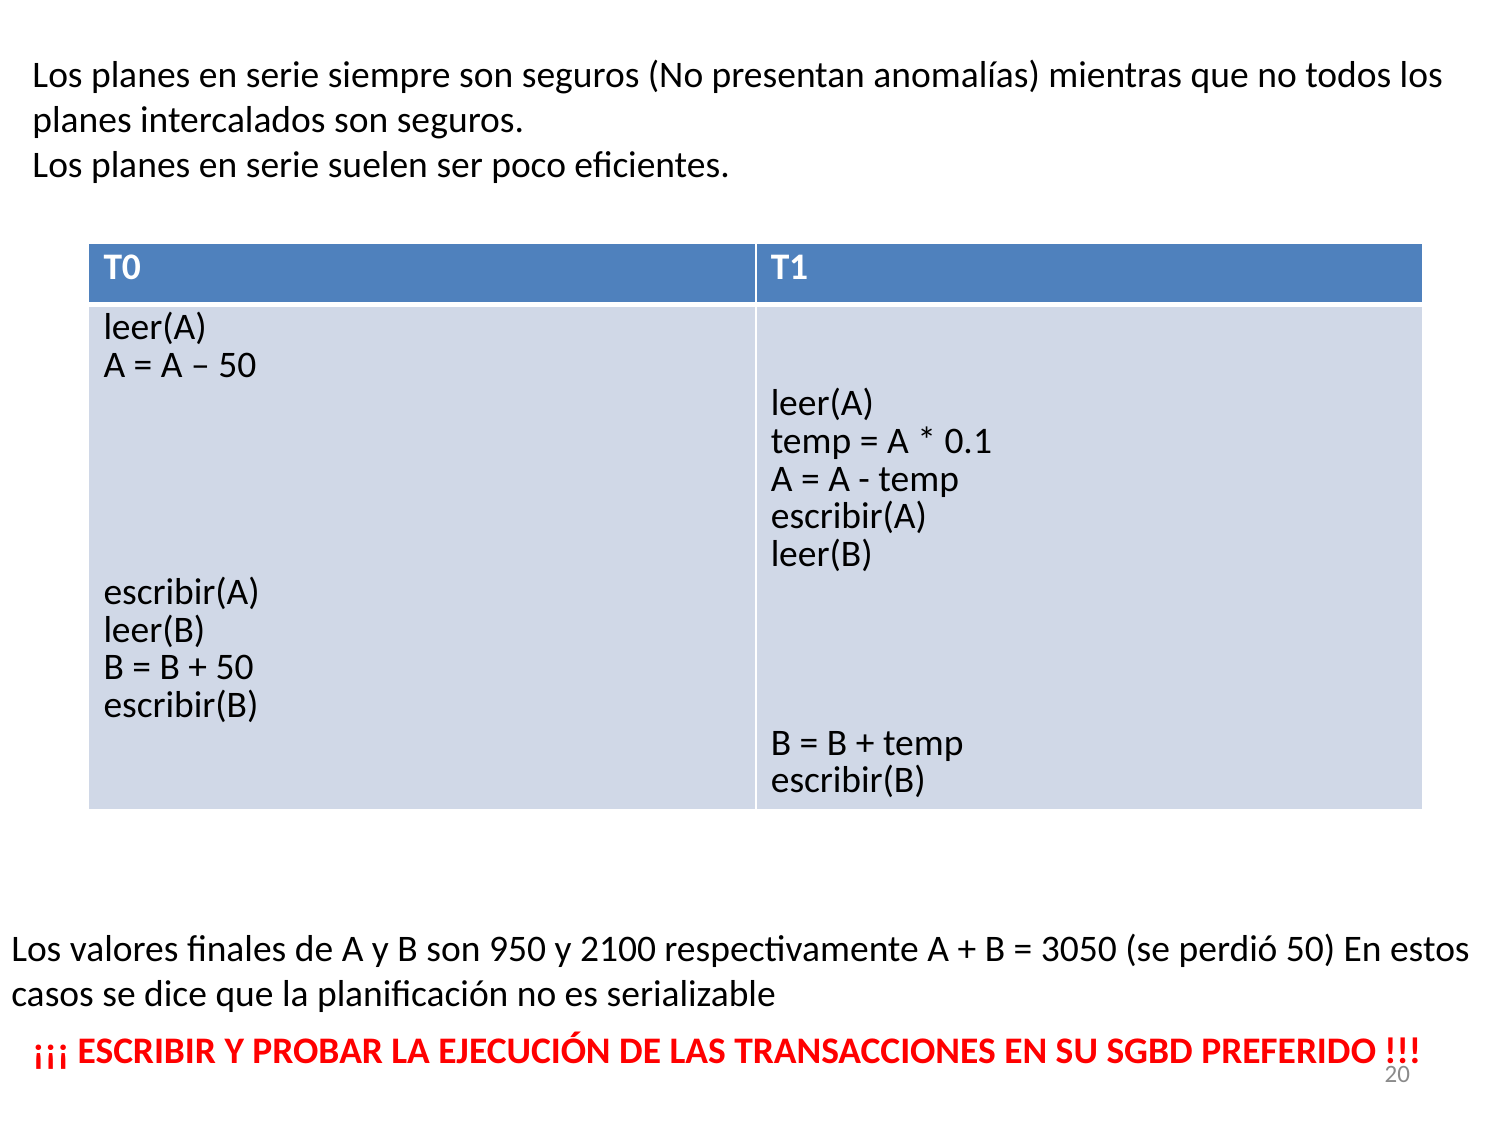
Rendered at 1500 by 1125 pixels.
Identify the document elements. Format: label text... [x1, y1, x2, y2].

text_box ¡¡¡ ESCRIBIR Y PROBAR LA EJECUCIÓN DE LAS TRANSACCIONES EN SU SGBD PREFERIDO !!! [17, 1018, 1447, 1079]
slide_number 20 [1074, 1042, 1425, 1103]
table_header T1 [757, 244, 1422, 302]
text_box Los planes en serie siempre son seguros (No presentan anomalías) mientras que no todos los planes intercalados son seguros. Los planes en serie suelen ser poco eficientes. [17, 42, 1471, 193]
table_header T0 [89, 244, 755, 302]
text_box Los valores finales de A y B son 950 y 2100 respectivamente A + B = 3050 (se perdió 50) En estos casos se dice que la planificación no es serializable [0, 916, 1497, 1022]
table_cell leer(A) A = A – 50 escribir(A) leer(B) B = B + 50 escribir(B) [89, 307, 755, 809]
table_cell leer(A) temp = A * 0.1 A = A - temp escribir(A) leer(B) B = B + temp escribir(B) [757, 307, 1422, 809]
